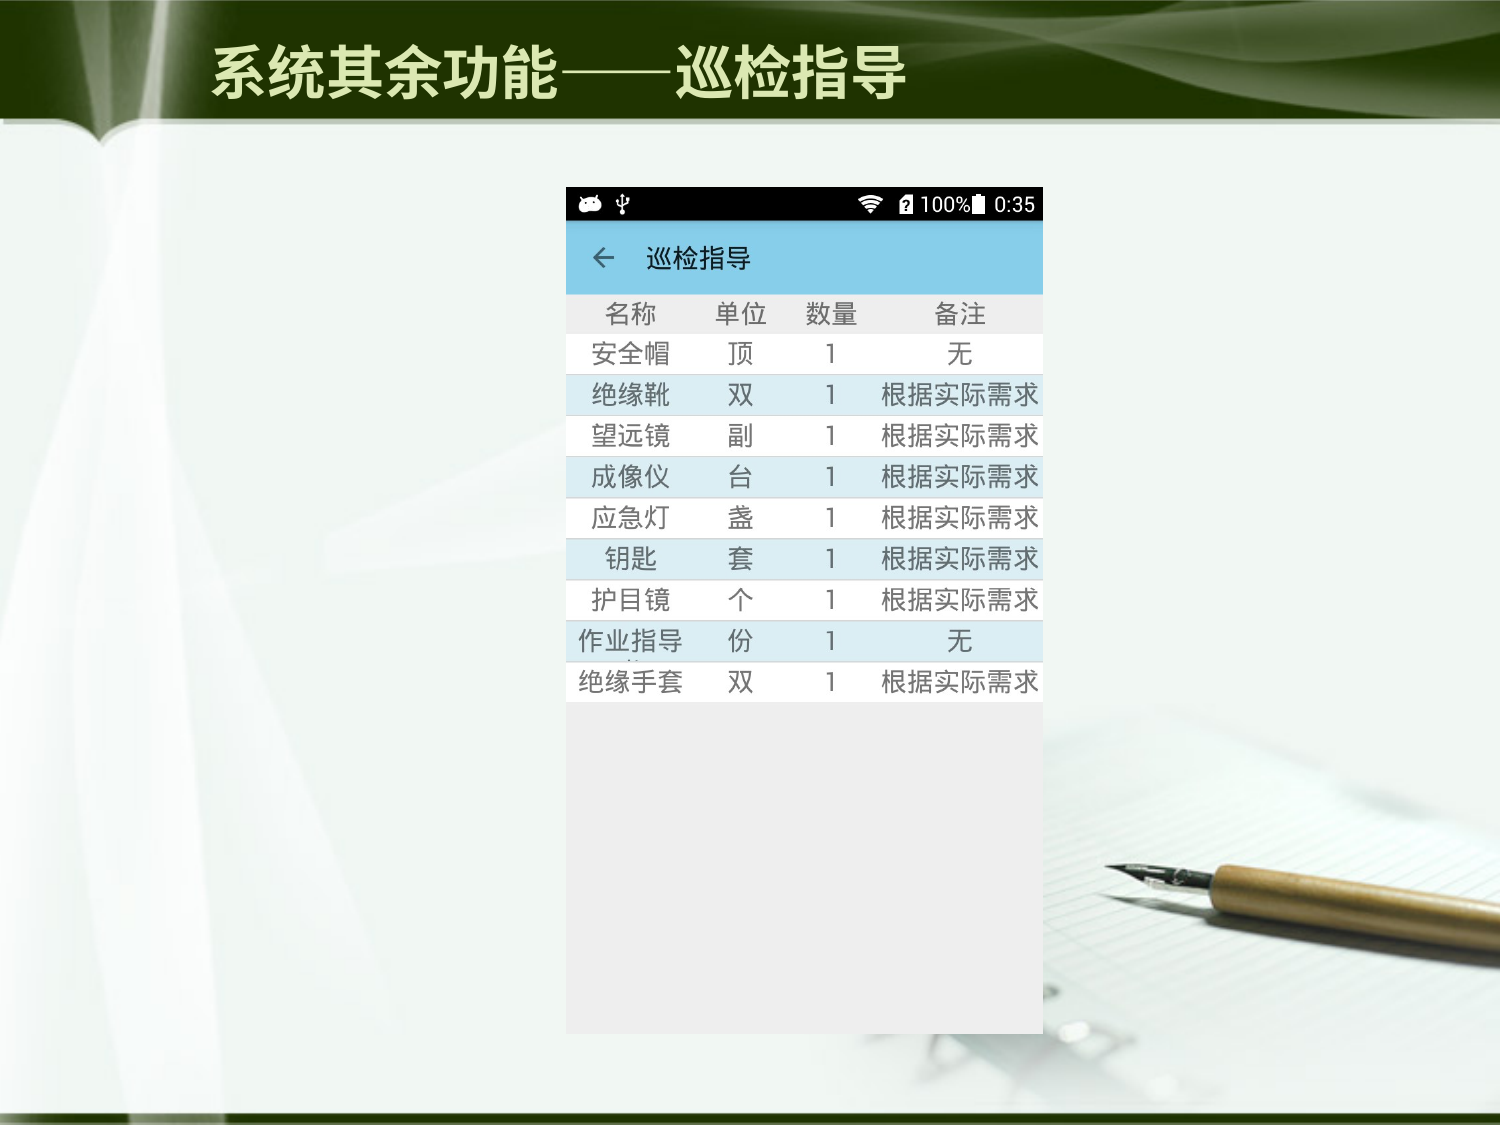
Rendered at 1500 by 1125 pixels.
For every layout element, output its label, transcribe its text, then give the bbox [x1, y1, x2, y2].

picture [0, 0, 1500, 1125]
title 系统其余功能——巡检指导 [194, 21, 1482, 122]
